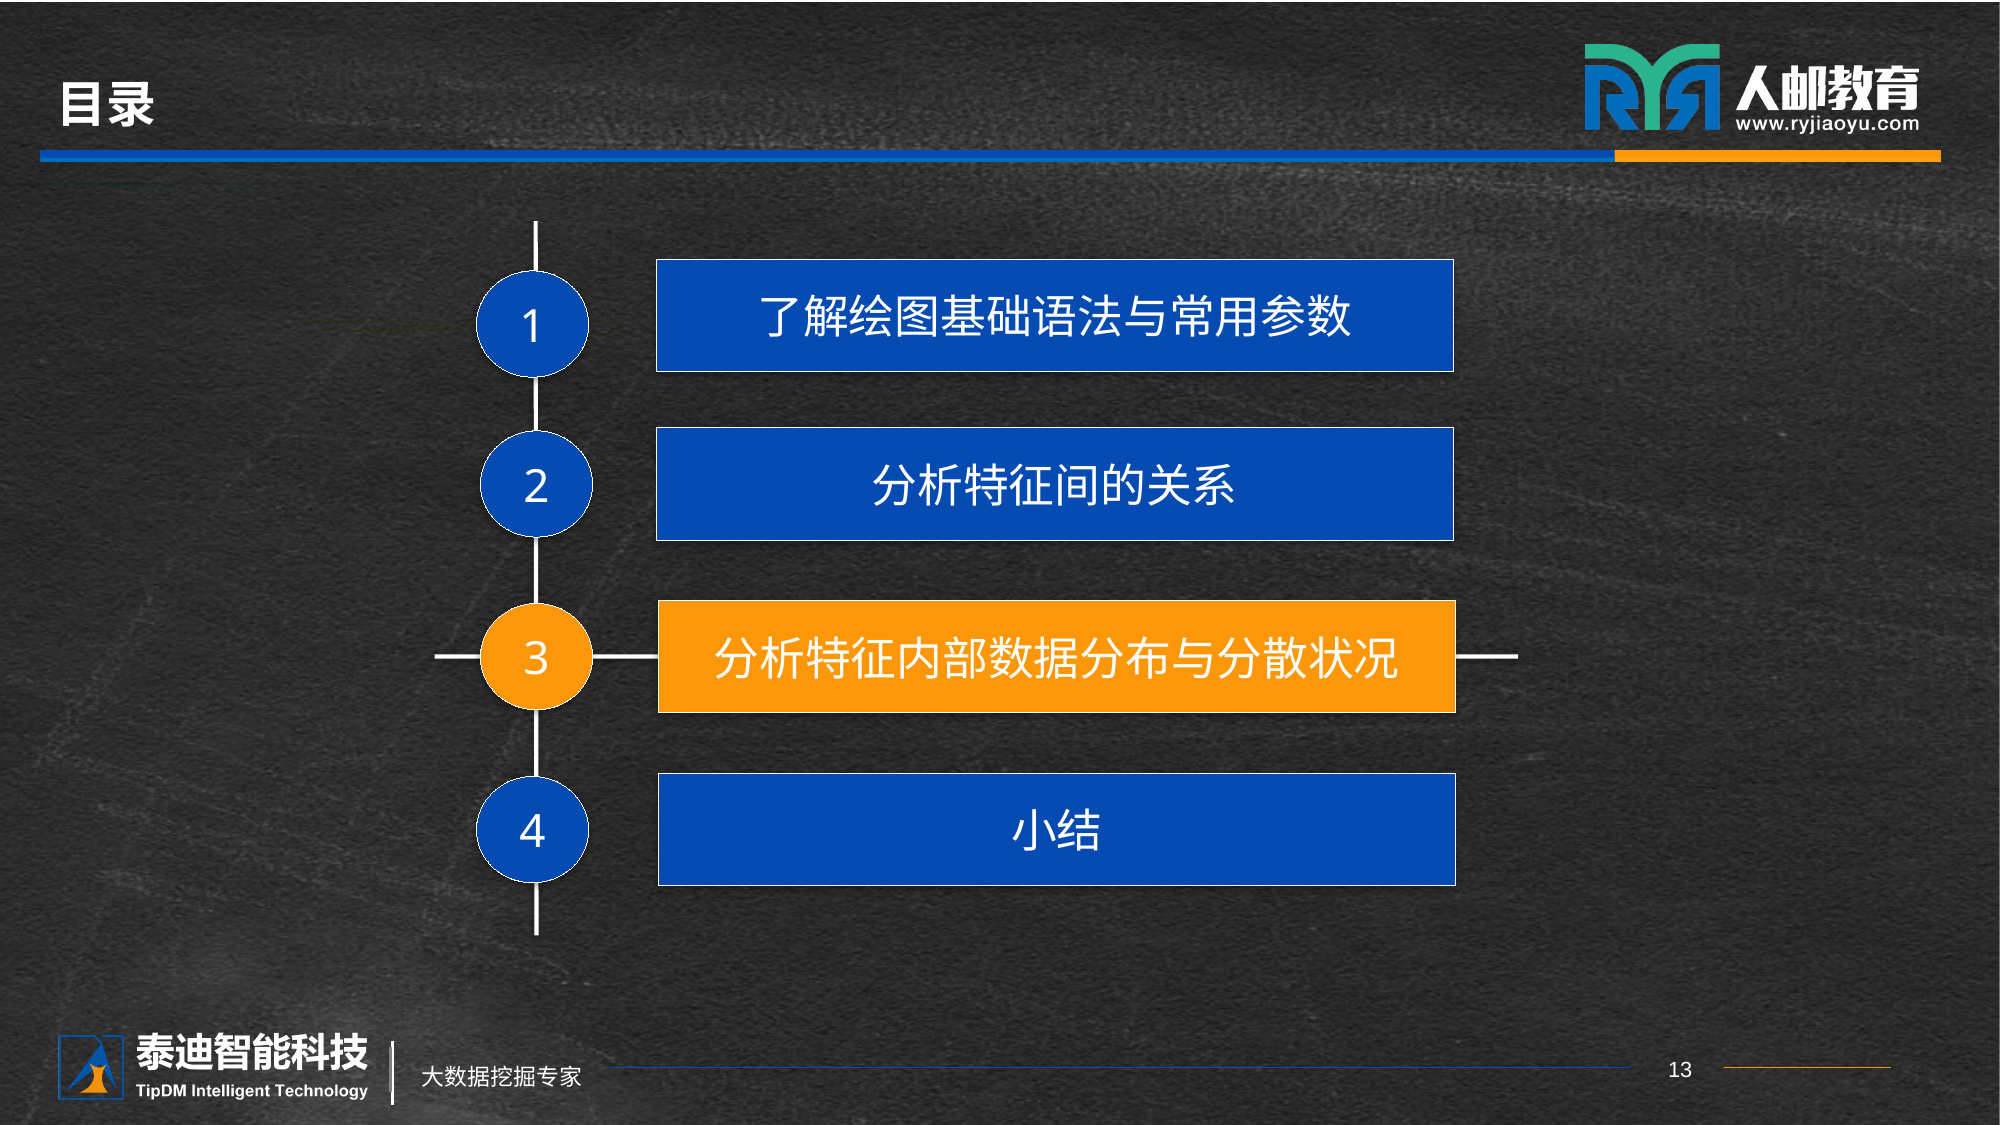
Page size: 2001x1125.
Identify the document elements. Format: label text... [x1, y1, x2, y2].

text_box 2 [480, 431, 530, 537]
text_box [596, 654, 652, 659]
text_box 分析特征间的关系 [656, 427, 1454, 541]
text_box 2 [541, 430, 593, 537]
text_box 1 [541, 271, 589, 377]
text_box 1 [476, 270, 530, 378]
text_box 4 [476, 776, 530, 883]
picture [0, 2, 2000, 1125]
text_box [1460, 654, 1519, 659]
text_box 分析特征内部数据分布与分散状况 [658, 600, 1456, 713]
title 目录 [41, 58, 1842, 146]
text_box [434, 654, 475, 659]
text_box 小结 [658, 773, 1456, 886]
text_box 3 [541, 603, 593, 710]
text_box 3 [480, 603, 530, 710]
text_box 了解绘图基础语法与常用参数 [656, 259, 1454, 372]
text_box 4 [541, 777, 589, 883]
